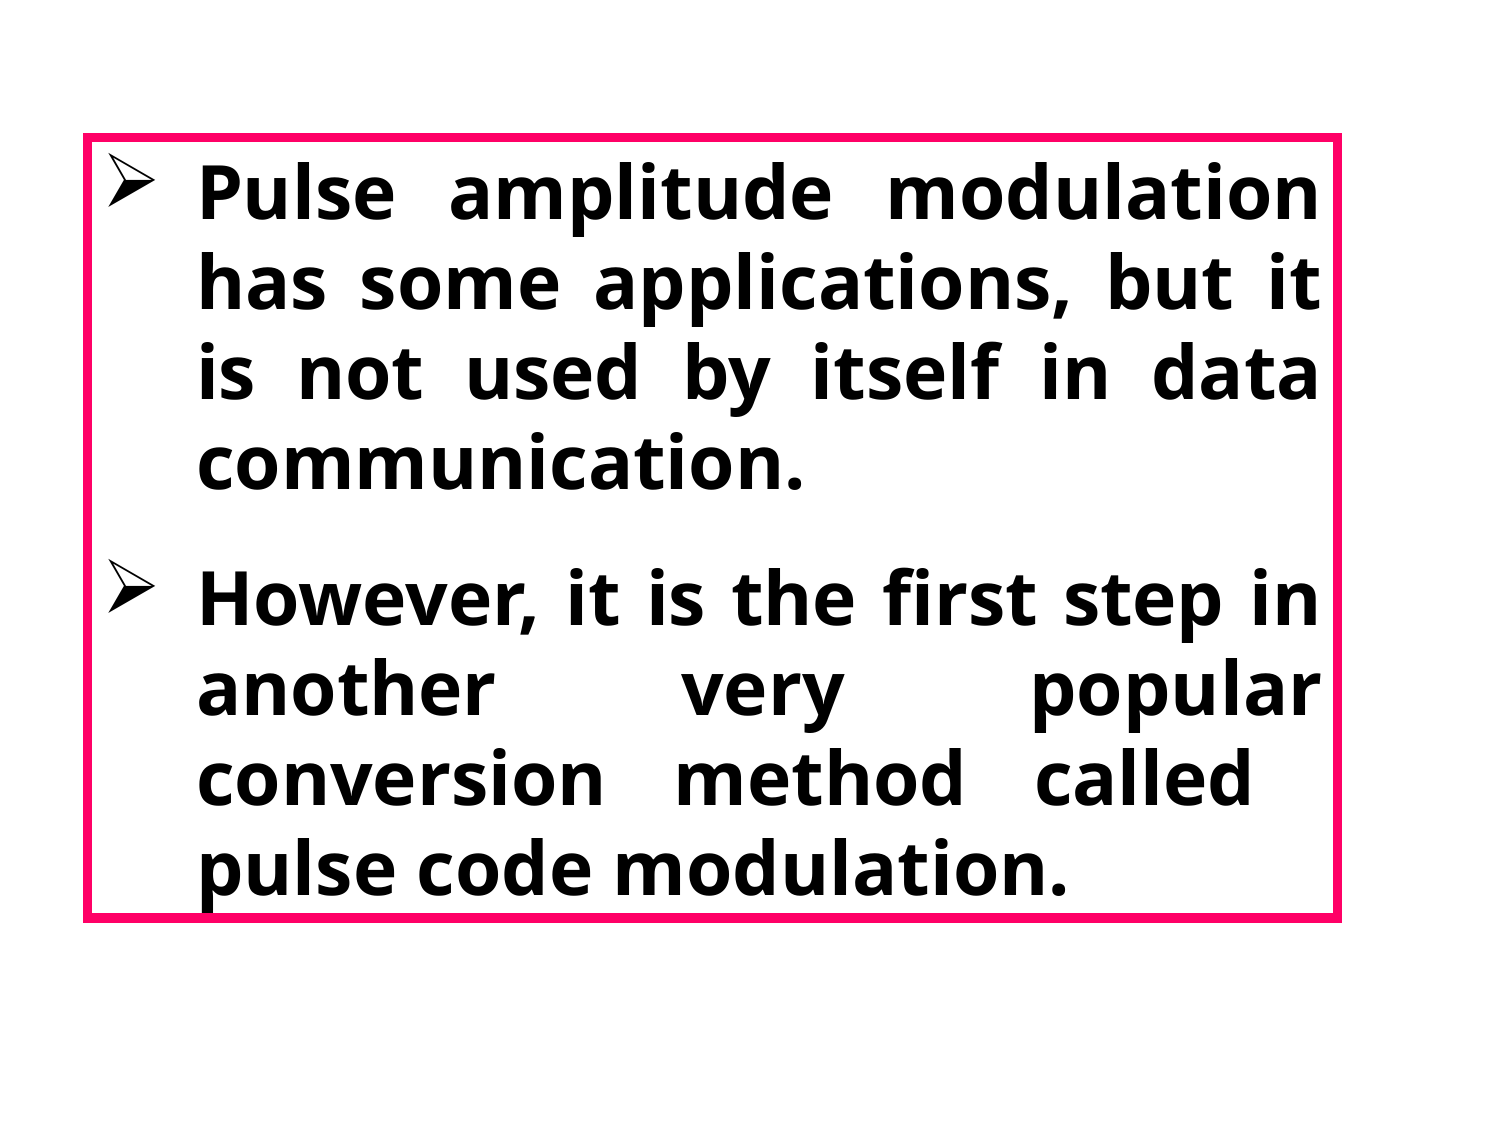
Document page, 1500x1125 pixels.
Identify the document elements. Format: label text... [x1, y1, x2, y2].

text_box Pulse amplitude modulation has some applications, but it is not used by itself in data communication. However, it is the first step in another very popular conversion method called pulse code modulation. [87, 137, 1338, 918]
